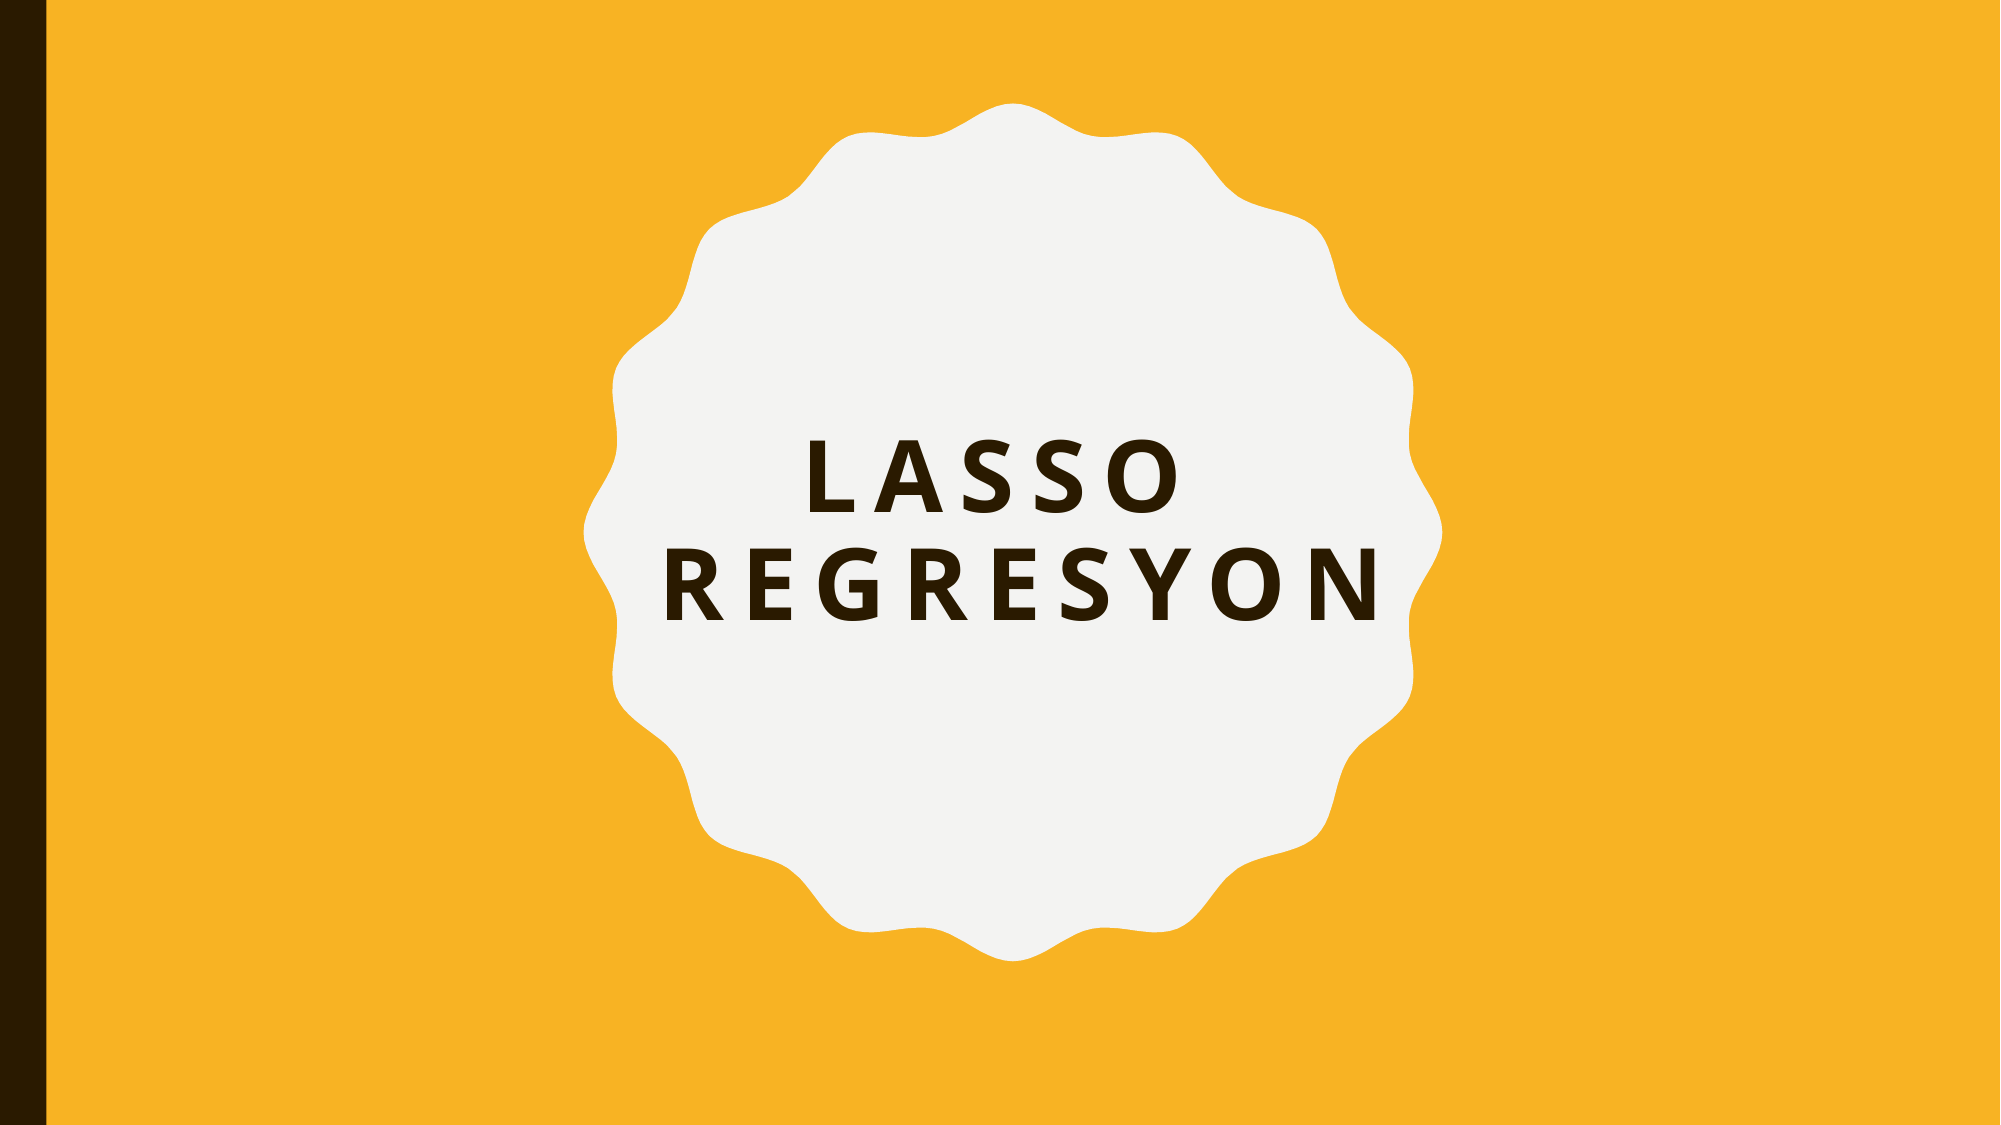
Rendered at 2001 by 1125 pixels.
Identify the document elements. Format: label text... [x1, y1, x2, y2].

title Lasso regresyon [175, 174, 1868, 895]
